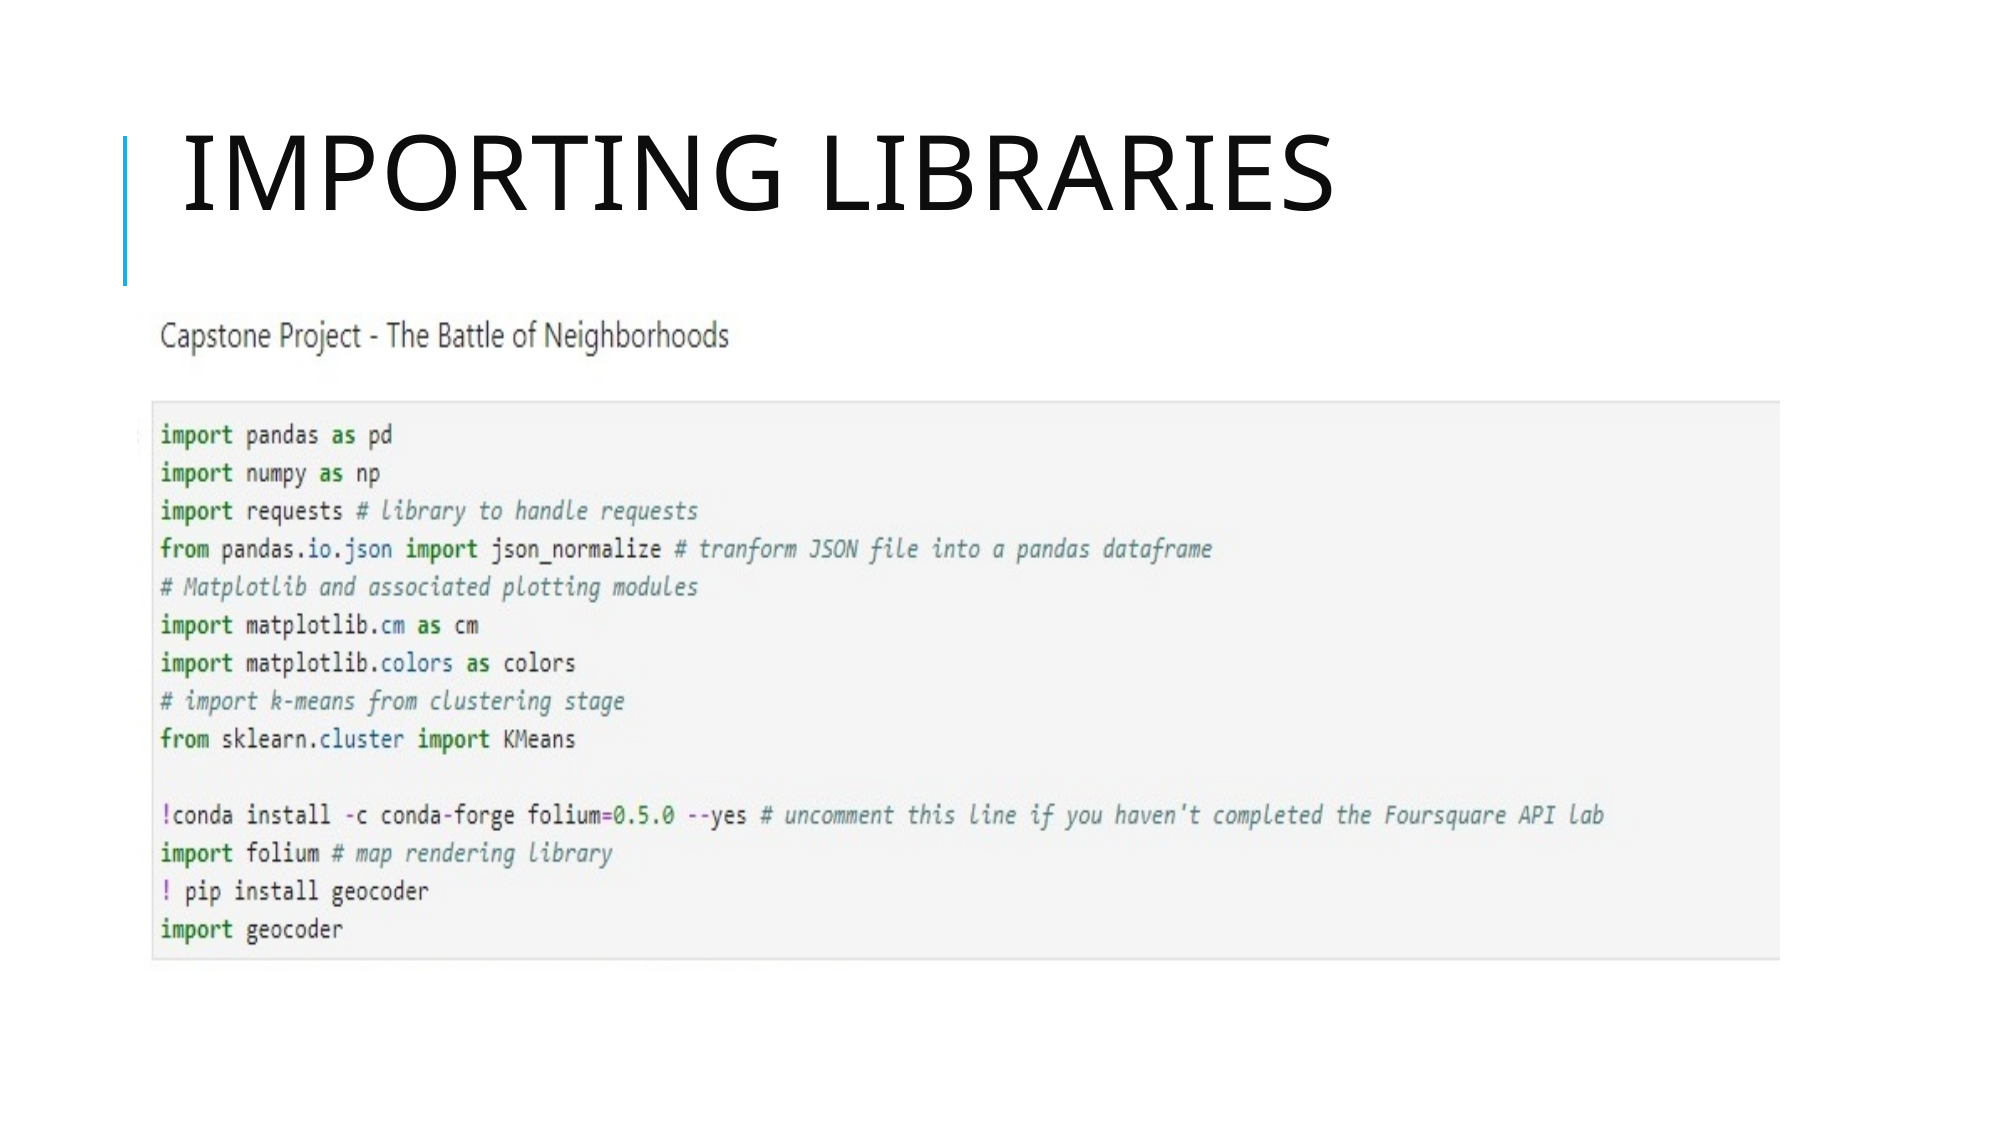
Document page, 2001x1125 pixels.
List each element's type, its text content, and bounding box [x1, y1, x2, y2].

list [136, 312, 1780, 973]
title Importing libraries [168, 96, 1763, 265]
